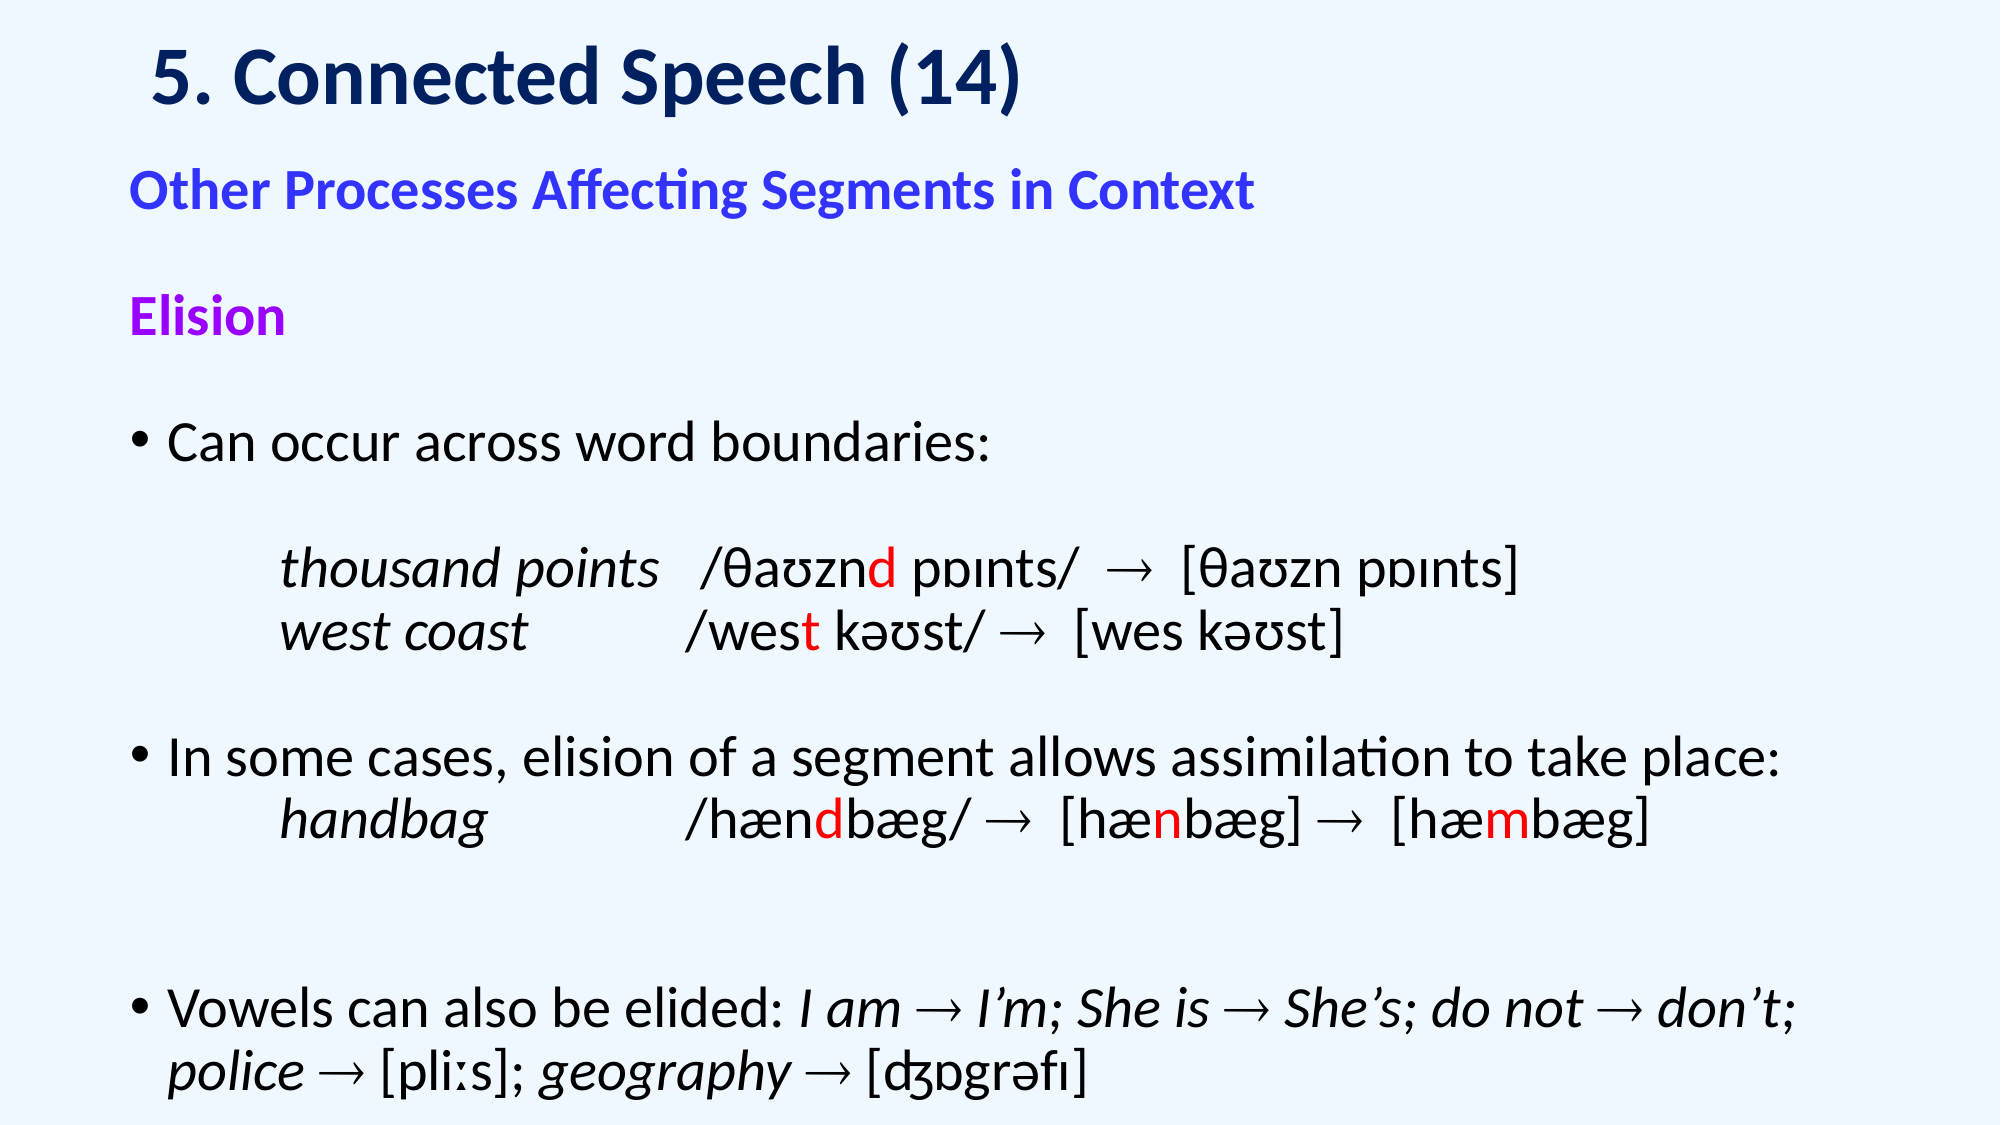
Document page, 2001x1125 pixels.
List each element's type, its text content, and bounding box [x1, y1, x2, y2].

list Other Processes Affecting Segments in Context Elision Can occur across word boundaries: thousand points /θaʊznd pɒɪnts/  [θaʊzn pɒɪnts] west coast /west kəʊst/  [wes kəʊst] In some cases, elision of a segment allows assimilation to take place: handbag /hændbæg/  [hænbæg]  [hæmbæg] Vowels can also be elided: I am  I’m; She is  She’s; do not  don’t; police  [pliːs]; geography  [ʤɒgrəfɪ] [114, 151, 1938, 1114]
title 5. Connected Speech (14) [135, 19, 1656, 138]
